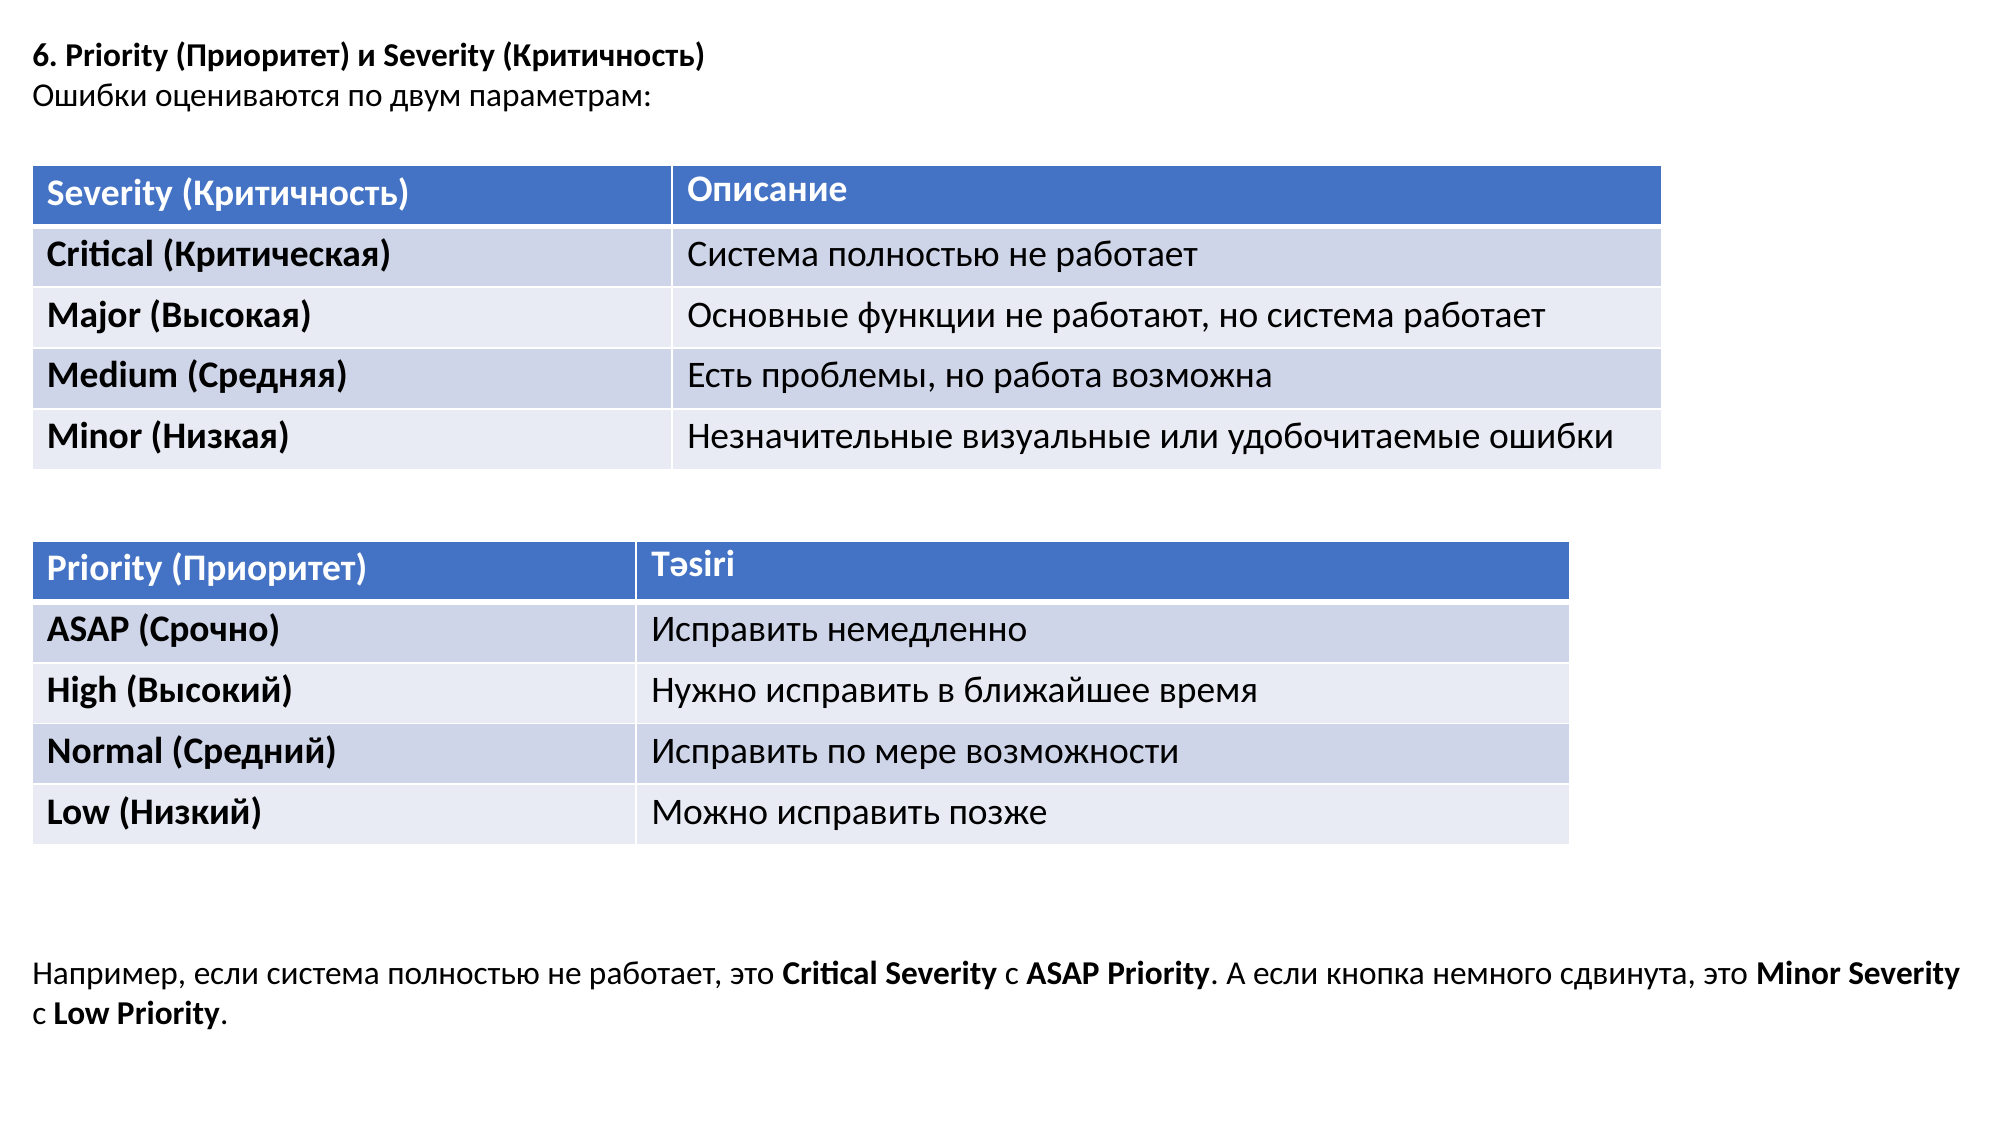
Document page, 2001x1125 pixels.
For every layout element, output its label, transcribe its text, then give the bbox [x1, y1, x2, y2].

table_header Описание [673, 166, 1661, 224]
table_cell Minor (Низкая) [33, 410, 671, 469]
table_cell Система полностью не работает [673, 229, 1661, 286]
table_cell Исправить немедленно [637, 605, 1569, 662]
table_cell Critical (Критическая) [33, 229, 671, 286]
table_cell Основные функции не работают, но система работает [673, 288, 1661, 347]
table_cell Есть проблемы, но работа возможна [673, 349, 1661, 408]
text_box 6. Priority (Приоритет) и Severity (Критичность) Ошибки оцениваются по двум параметрам: Например, если система полностью не работает, это Critical Severity с ASAP Priority. А если кнопка немного сдвинута, это Minor Severity с Low Priority. [17, 25, 1984, 1039]
table_cell Исправить по мере возможности [637, 724, 1569, 783]
table_cell Незначительные визуальные или удобочитаемые ошибки [673, 410, 1661, 469]
table_cell Нужно исправить в ближайшее время [637, 664, 1569, 723]
table_header Severity (Критичность) [33, 166, 671, 224]
table_header Priority (Приоритет) [33, 542, 635, 599]
table_cell Можно исправить позже [637, 785, 1569, 844]
table_cell High (Высокий) [33, 664, 635, 723]
table_cell Medium (Средняя) [33, 349, 671, 408]
table_cell Normal (Средний) [33, 724, 635, 783]
table_cell Low (Низкий) [33, 785, 635, 844]
table_cell ASAP (Срочно) [33, 605, 635, 662]
table_header Təsiri [637, 542, 1569, 599]
table_cell Major (Высокая) [33, 288, 671, 347]
